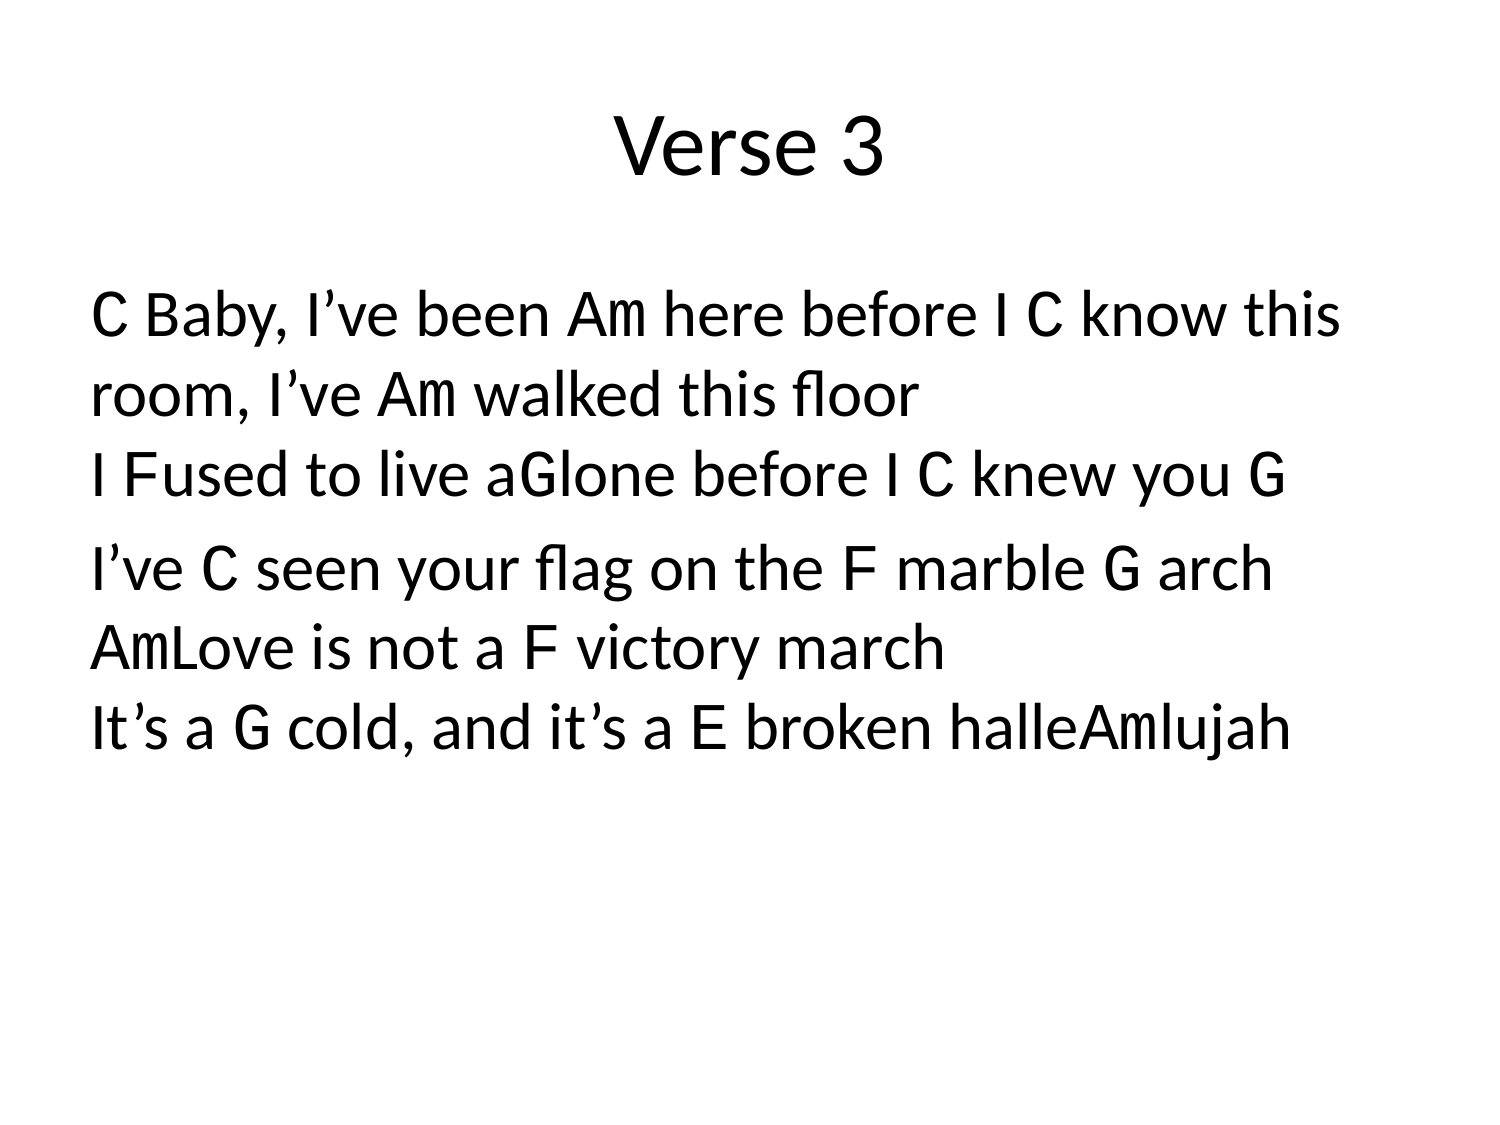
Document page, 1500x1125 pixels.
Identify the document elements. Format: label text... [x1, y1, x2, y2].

title Verse 3 [75, 45, 1425, 233]
list C Baby, I’ve been Am here before I C know this room, I’ve Am walked this floor I Fused to live aGlone before I C knew you G I’ve C seen your flag on the F marble G arch AmLove is not a F victory march It’s a G cold, and it’s a E broken halleAmlujah [75, 262, 1425, 1005]
